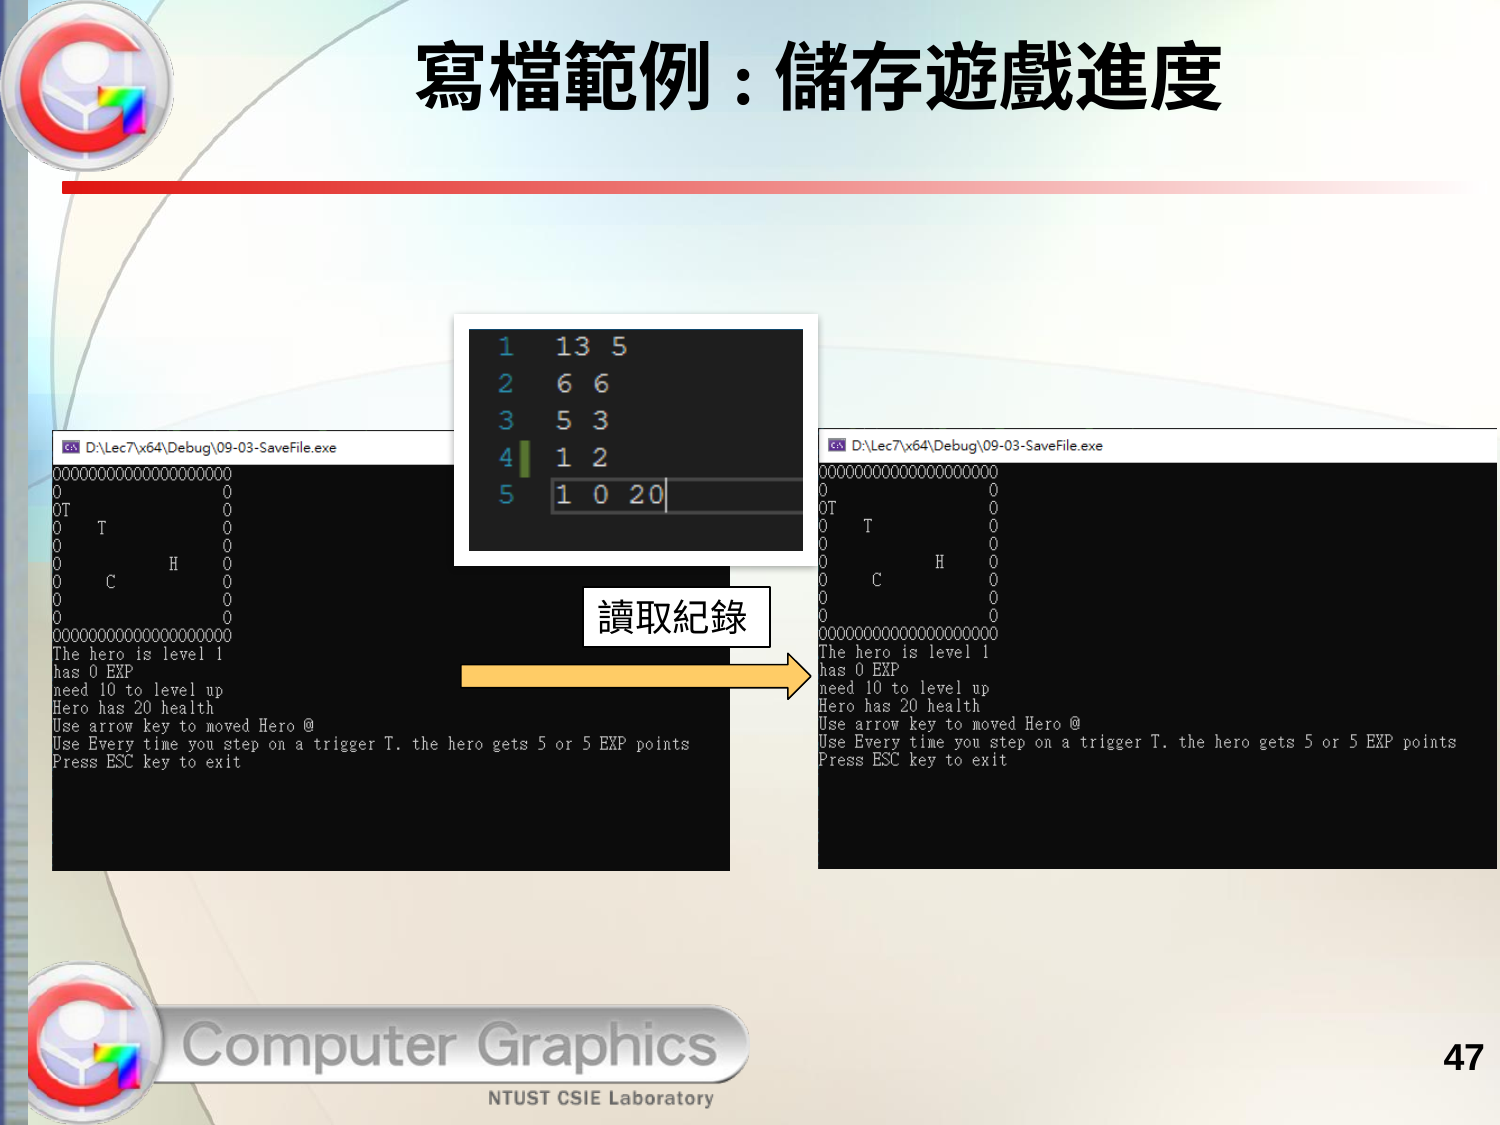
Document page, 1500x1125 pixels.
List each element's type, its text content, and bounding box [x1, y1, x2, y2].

title 寫檔範例:儲存遊戲進度 [174, 12, 1463, 138]
text_box [735, 653, 811, 700]
picture [0, 0, 1500, 1125]
text_box 讀取紀錄 [735, 586, 771, 647]
slide_number 47 [1187, 1025, 1500, 1063]
